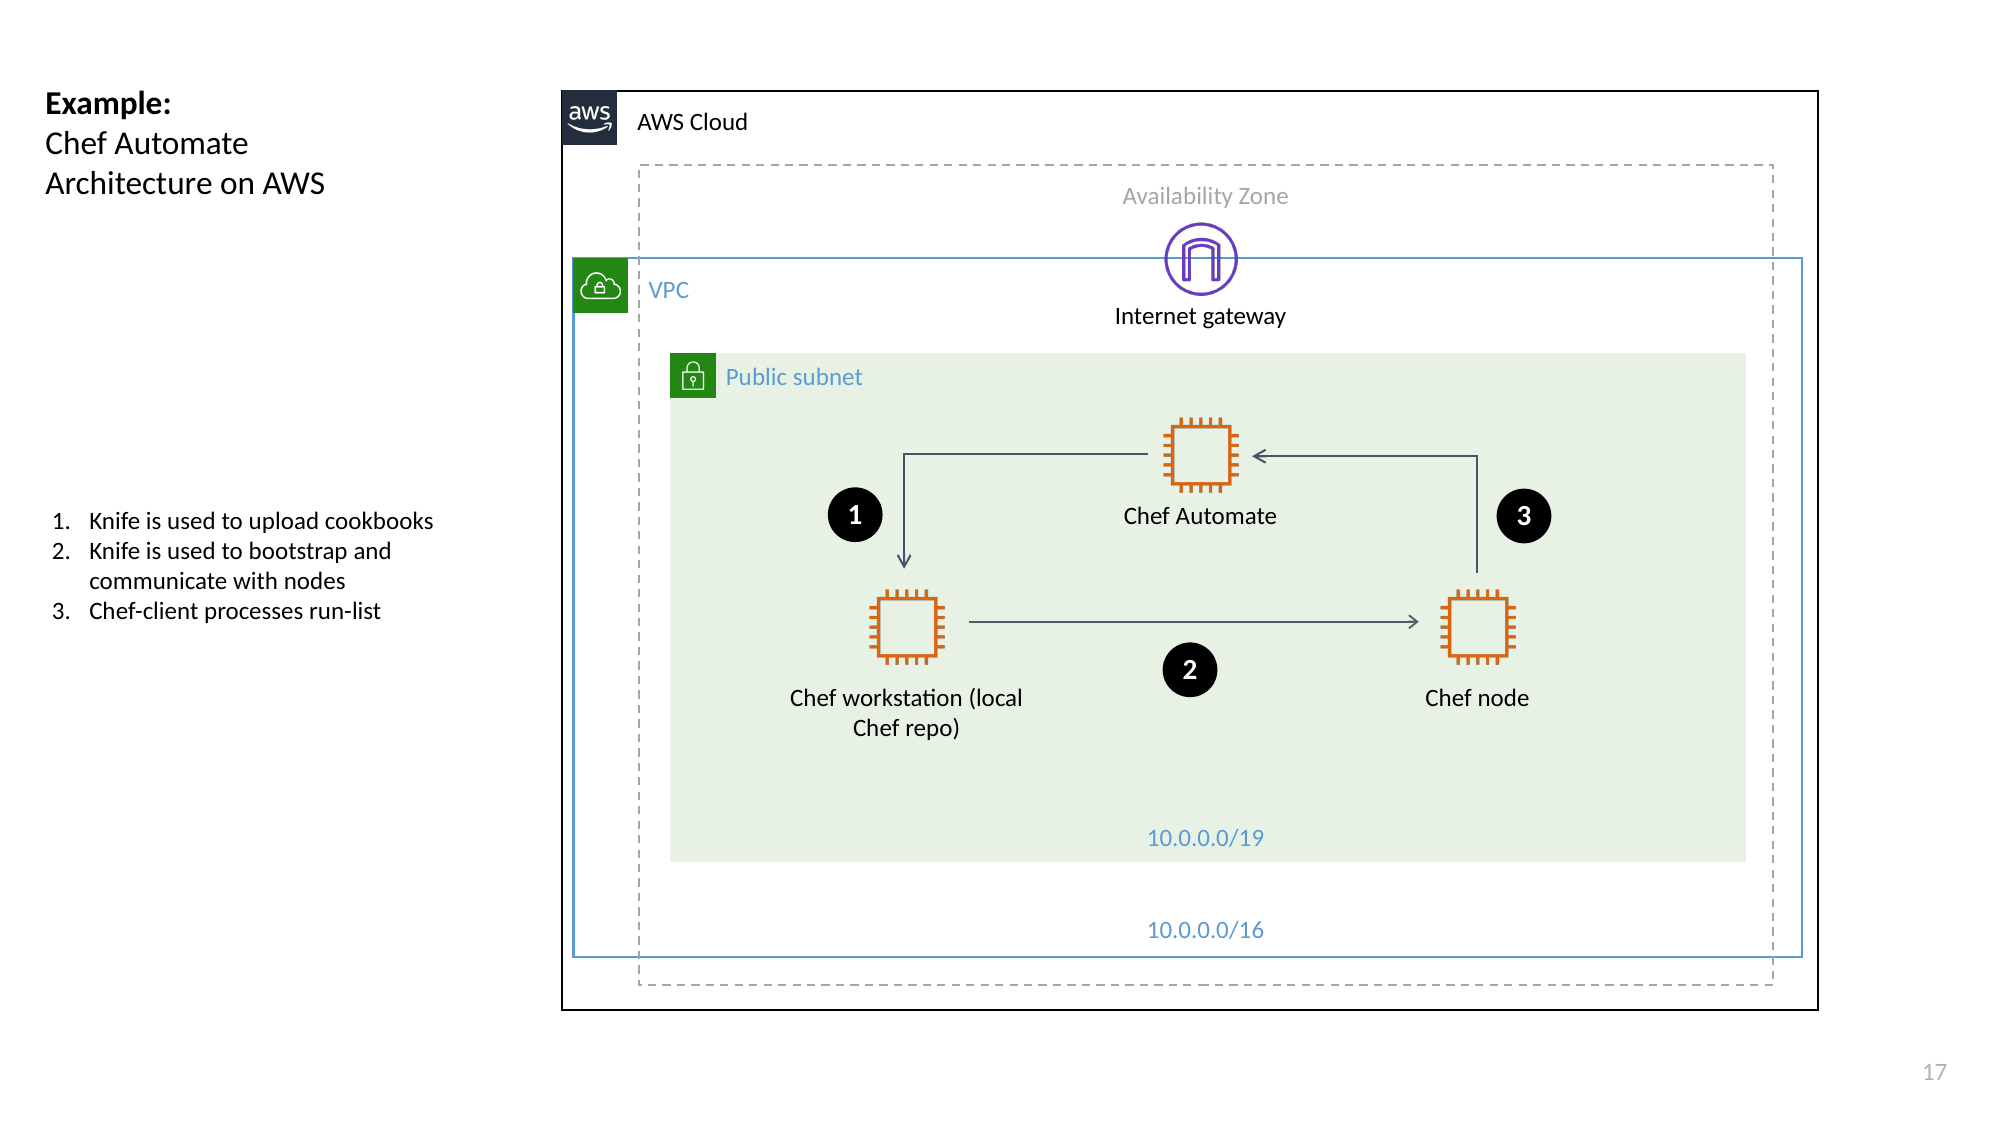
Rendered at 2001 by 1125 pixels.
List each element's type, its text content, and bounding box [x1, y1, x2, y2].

picture [573, 258, 628, 313]
text_box Availability Zone [638, 164, 1774, 986]
picture [1439, 588, 1517, 666]
picture [670, 352, 716, 399]
picture [868, 588, 946, 666]
text_box Example: Chef Automate Architecture on AWS [30, 74, 428, 209]
text_box 10.0.0.0/19 [1041, 814, 1371, 859]
text_box Public subnet [669, 352, 1747, 863]
picture [562, 90, 617, 146]
text_box 10.0.0.0/16 [1041, 906, 1371, 951]
text_box Chef workstation (local Chef repo) [761, 674, 1052, 749]
text_box AWS Cloud [561, 90, 1819, 1011]
picture [1162, 220, 1240, 298]
text_box Knife is used to upload cookbooks Knife is used to bootstrap and communicate with nodes Chef-client processes run-list [37, 497, 529, 632]
text_box [896, 453, 1148, 569]
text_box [823, 487, 888, 543]
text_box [1157, 642, 1223, 698]
slide_number ‹#› [1512, 1040, 1963, 1101]
text_box Chef node [1332, 674, 1623, 720]
picture [1162, 416, 1240, 494]
text_box [1252, 448, 1478, 573]
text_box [1491, 488, 1557, 544]
text_box Internet gateway [1055, 291, 1346, 337]
text_box Chef Automate [1055, 491, 1346, 537]
